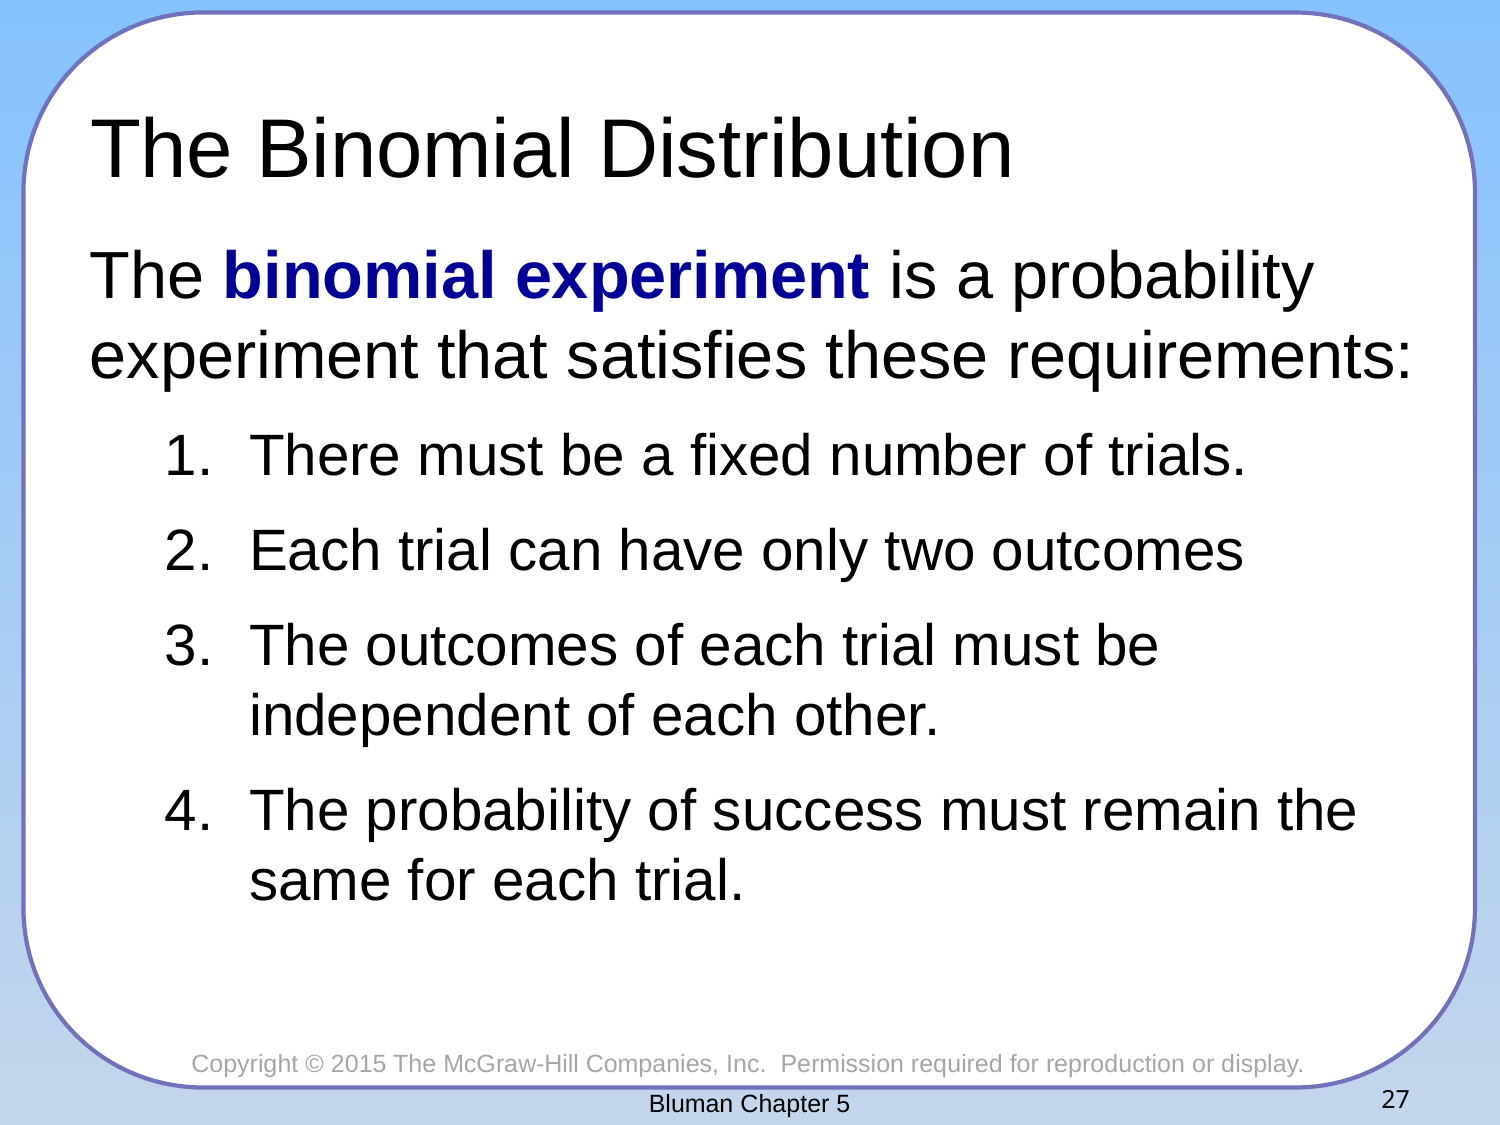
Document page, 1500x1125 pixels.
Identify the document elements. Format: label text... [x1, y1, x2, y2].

footer Bluman Chapter 5 [512, 1049, 988, 1125]
text_box The binomial experiment is a probability experiment that satisfies these requirements: There must be a fixed number of trials. Each trial can have only two outcomes The outcomes of each trial must be independent of each other. The probability of success must remain the same for each trial. [75, 224, 1450, 1013]
title The Binomial Distribution [75, 62, 1425, 224]
slide_number 27 [1074, 1049, 1426, 1125]
